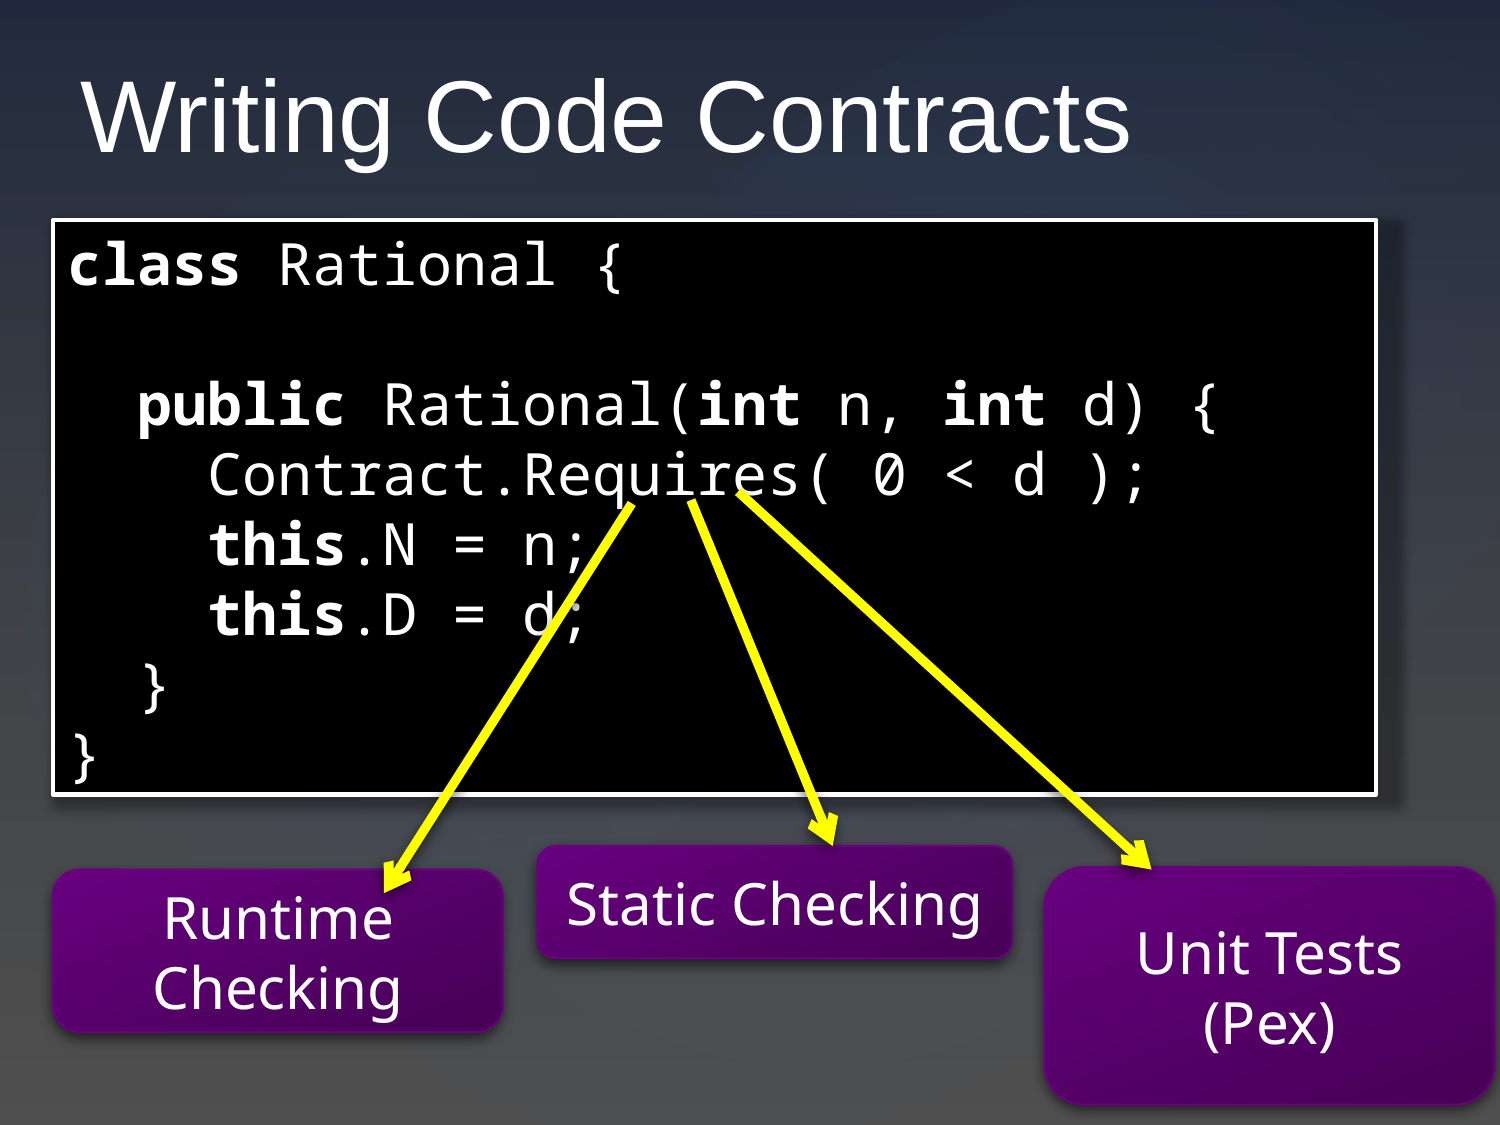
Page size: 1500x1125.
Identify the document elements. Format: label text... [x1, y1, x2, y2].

text_box Static Checking [536, 844, 1014, 960]
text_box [737, 491, 1153, 871]
text_box Unit Tests (Pex) [1043, 866, 1496, 1106]
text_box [690, 499, 728, 847]
title Writing Code Contracts [64, 30, 1303, 181]
text_box Runtime Checking [51, 868, 505, 1034]
text_box class Rational { public Rational(int n, int d) { Contract.Requires( 0 < d ); this.N = n; this.D = d; } } [51, 218, 1378, 797]
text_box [383, 502, 633, 894]
